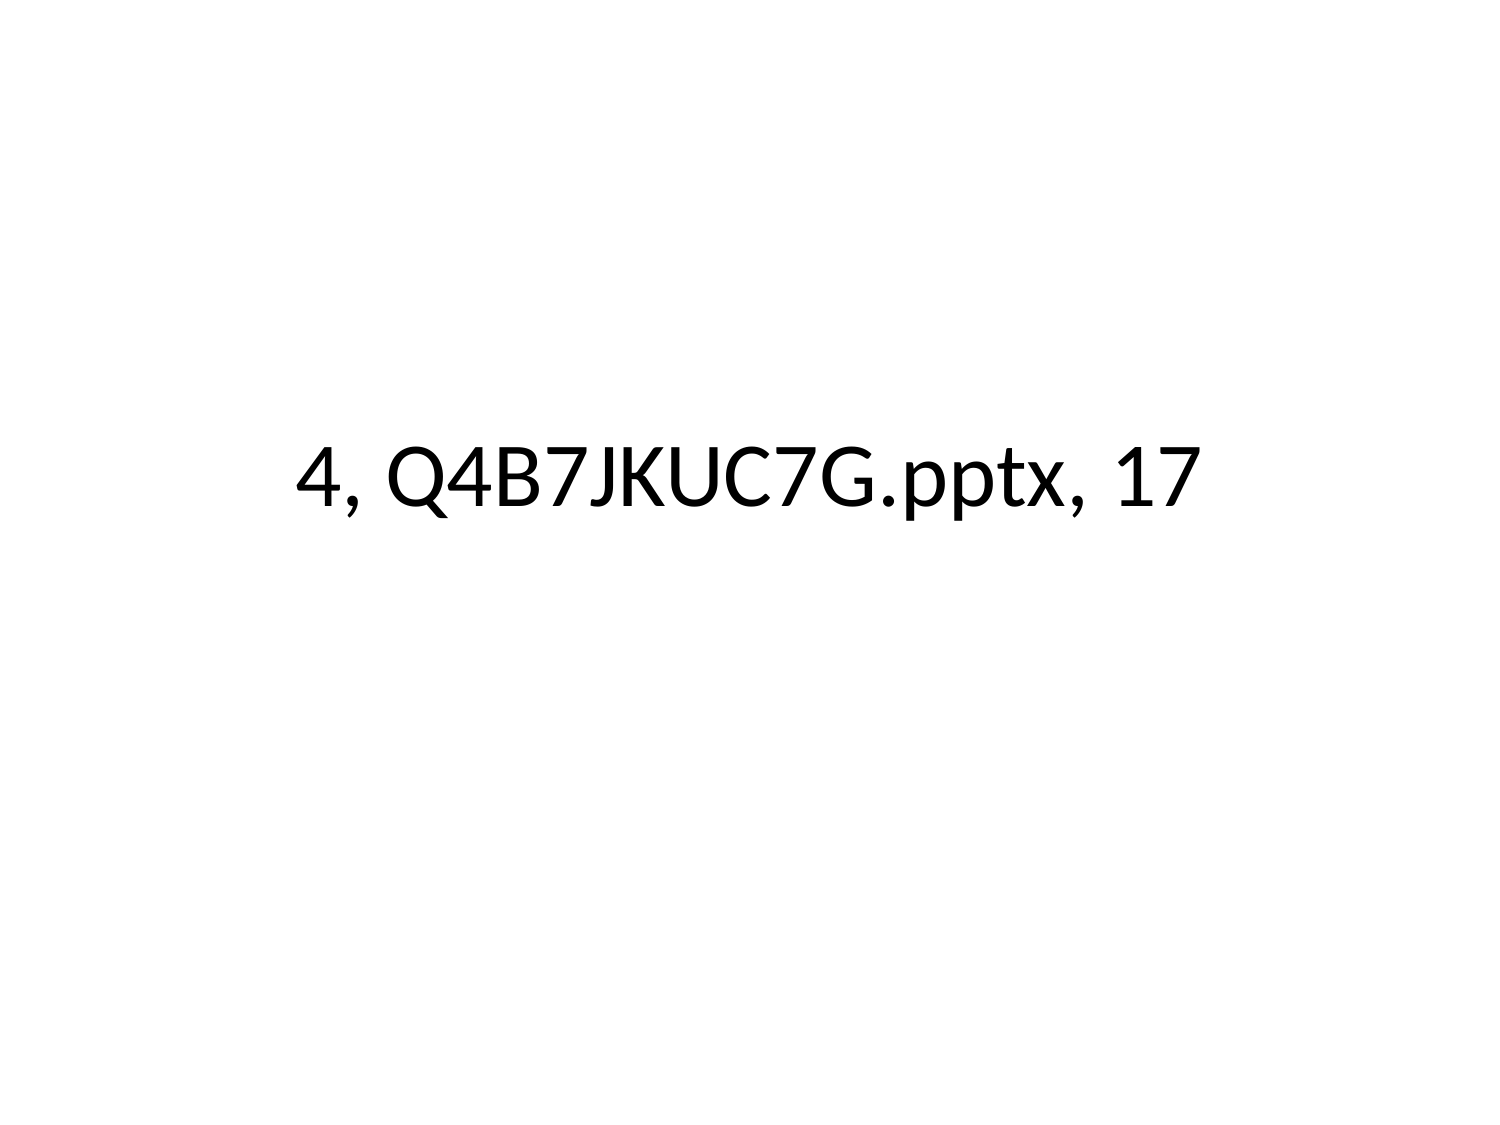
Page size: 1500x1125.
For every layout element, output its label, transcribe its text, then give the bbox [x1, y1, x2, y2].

title 4, Q4B7JKUC7G.pptx, 17 [112, 349, 1388, 591]
